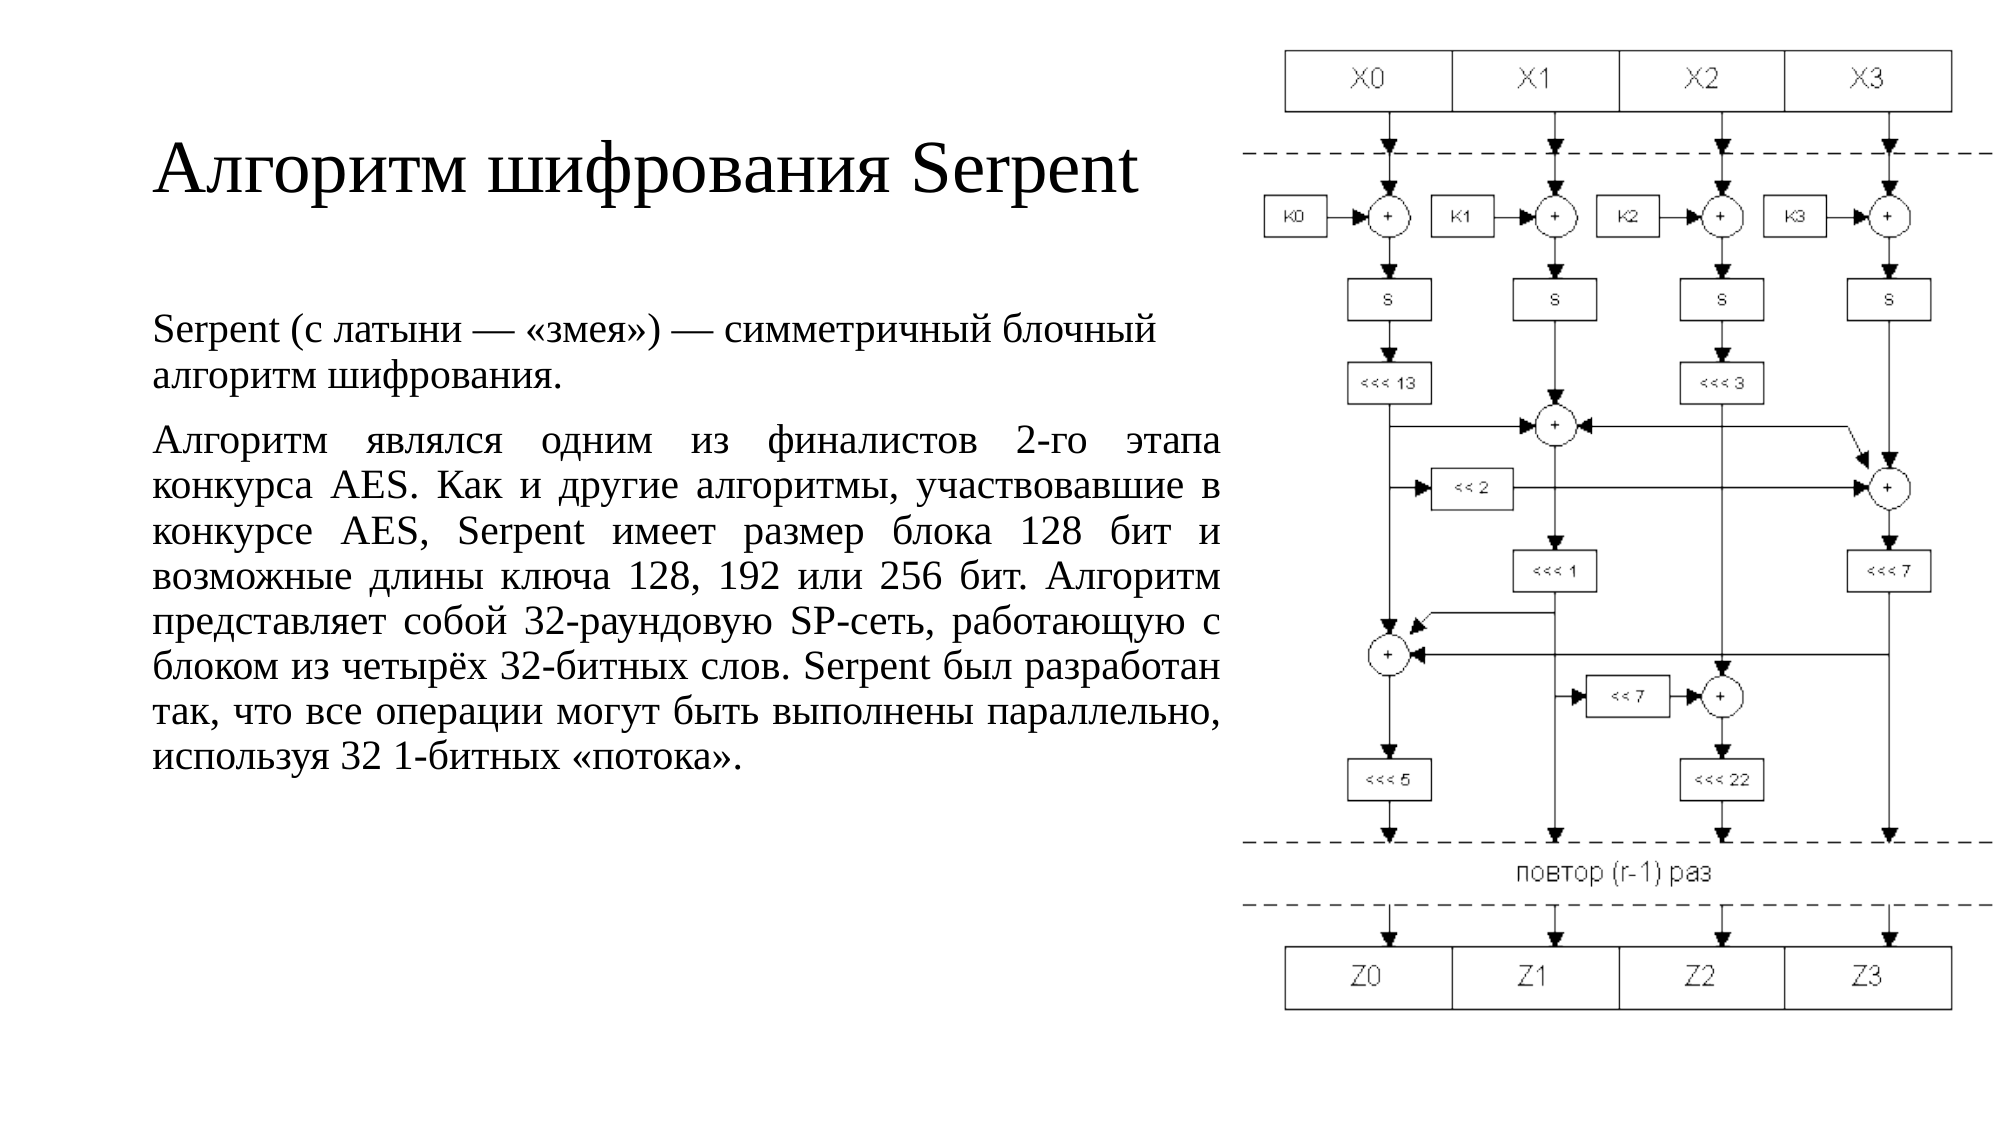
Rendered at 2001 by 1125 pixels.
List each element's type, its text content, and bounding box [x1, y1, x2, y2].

title Алгоритм шифрования Serpent [137, 59, 1236, 278]
picture [1236, 45, 2000, 1014]
list Serpent (с латыни — «змея») — симметричный блочный алгоритм шифрования. Алгоритм являлся одним из финалистов 2-го этапа конкурса AES. Как и другие алгоритмы, участвовавшие в конкурсе AES, Serpent имеет размер блока 128 бит и возможные длины ключа 128, 192 или 256 бит. Алгоритм представляет собой 32-раундовую SP-сеть, работающую с блоком из четырёх 32-битных слов. Serpent был разработан так, что все операции могут быть выполнены параллельно, используя 32 1-битных «потока». [137, 299, 1236, 1014]
